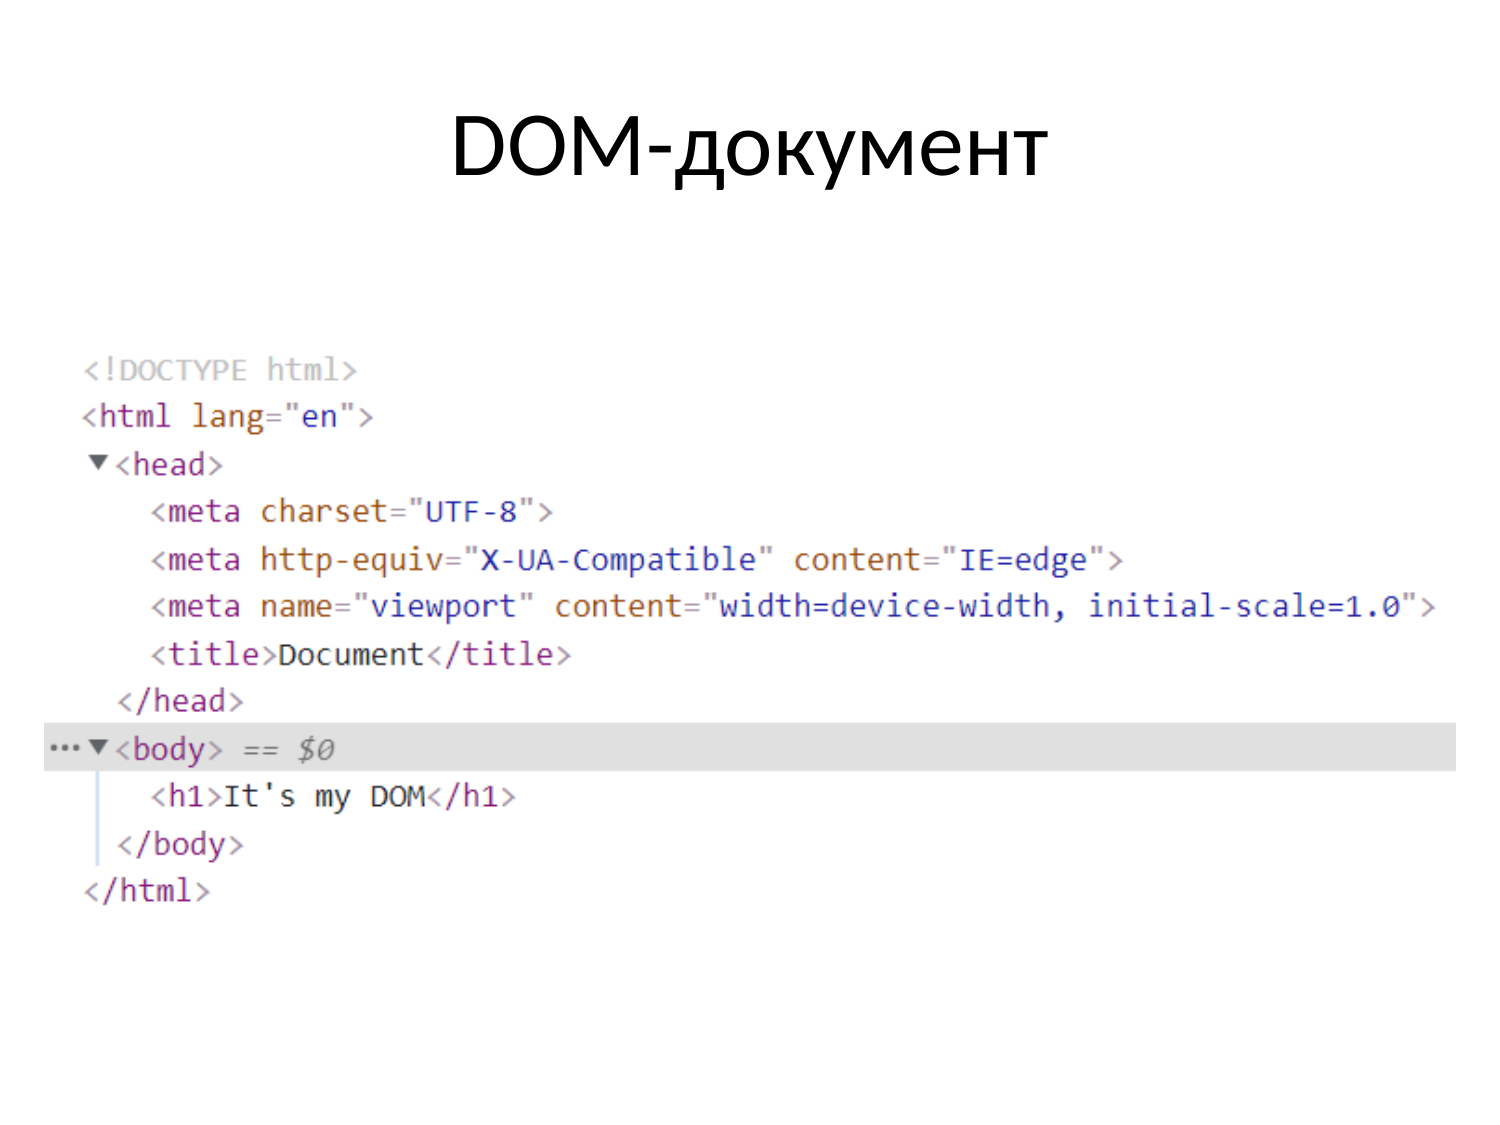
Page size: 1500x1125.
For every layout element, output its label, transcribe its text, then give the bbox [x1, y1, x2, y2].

title DOM-документ [75, 45, 1425, 233]
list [43, 337, 1457, 965]
